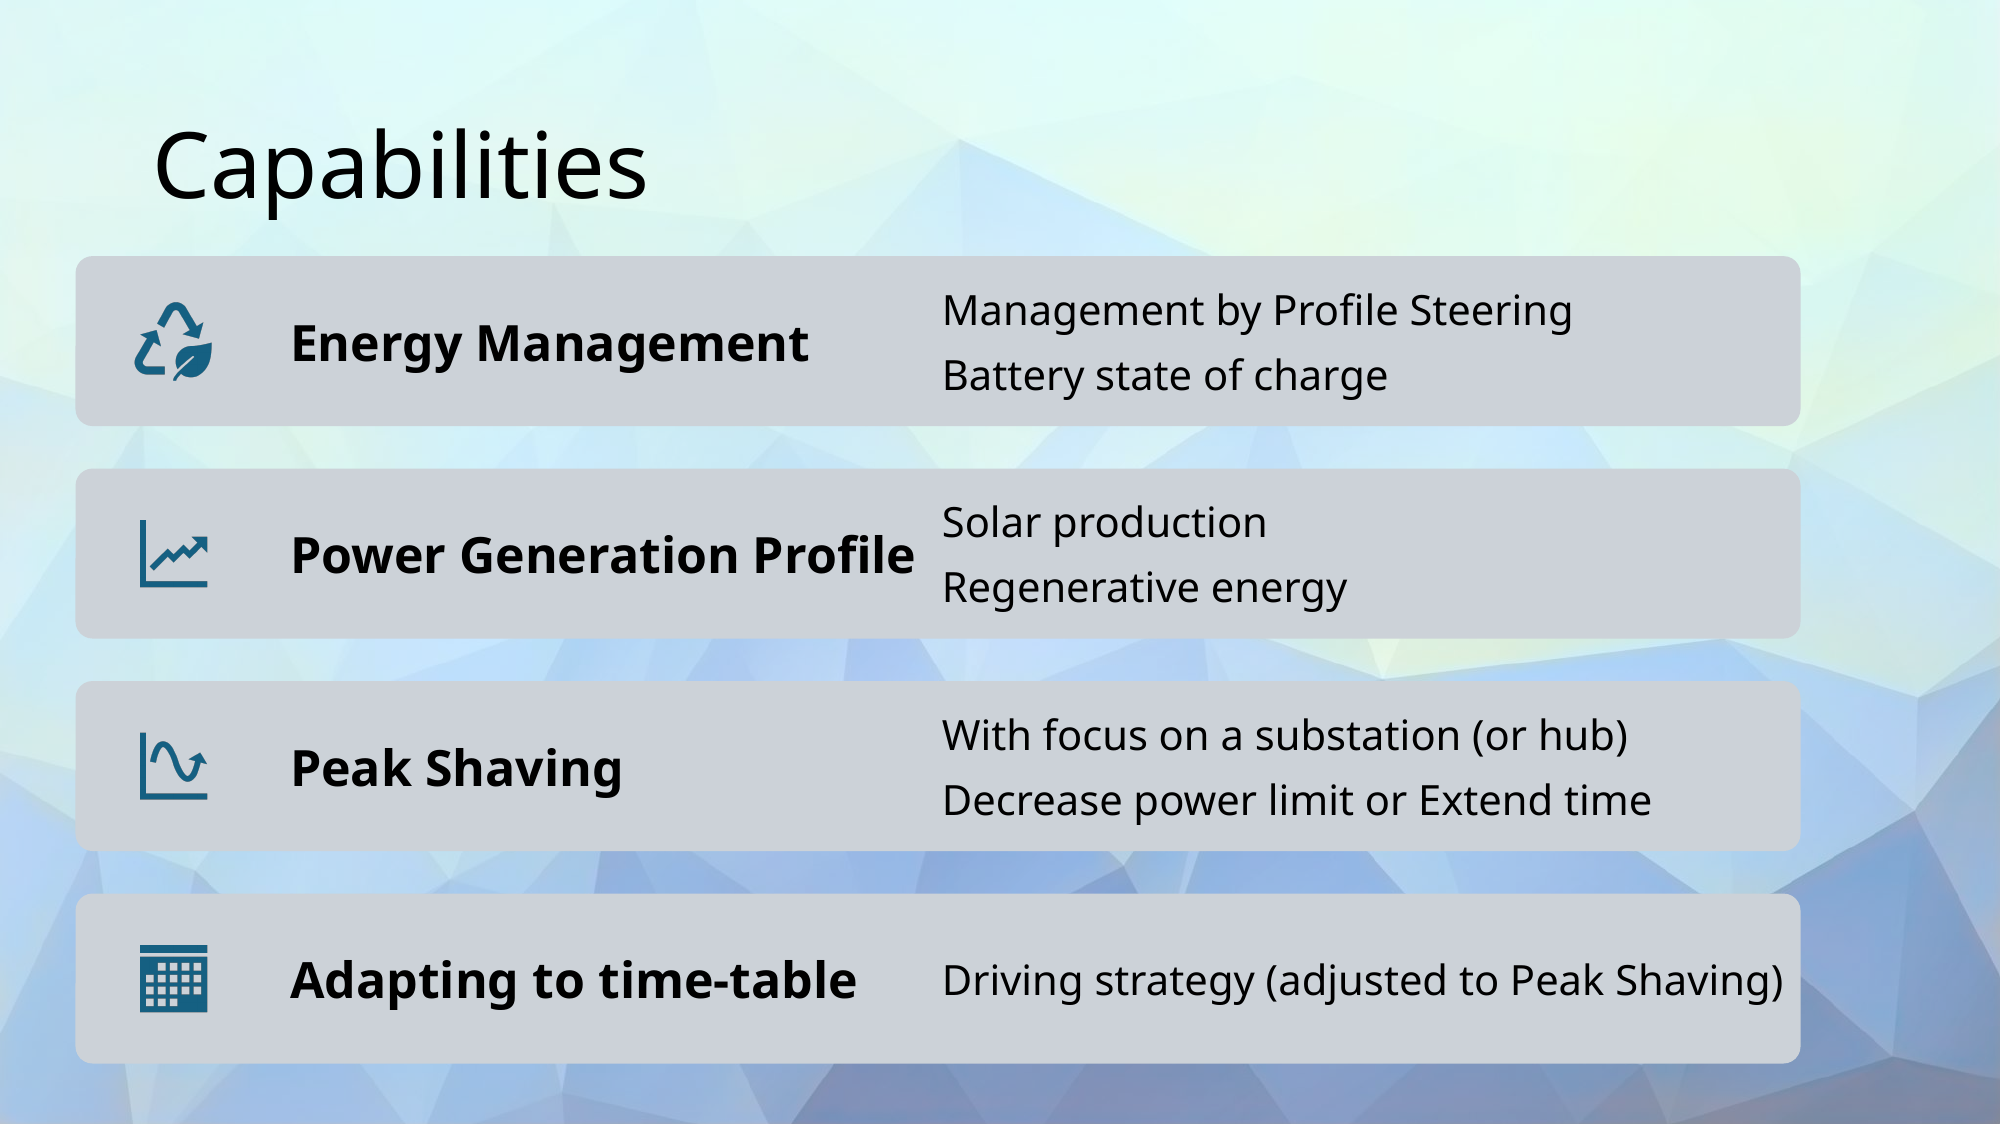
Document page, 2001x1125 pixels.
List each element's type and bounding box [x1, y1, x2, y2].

list [136, 254, 1863, 1066]
picture [0, 0, 2000, 1124]
